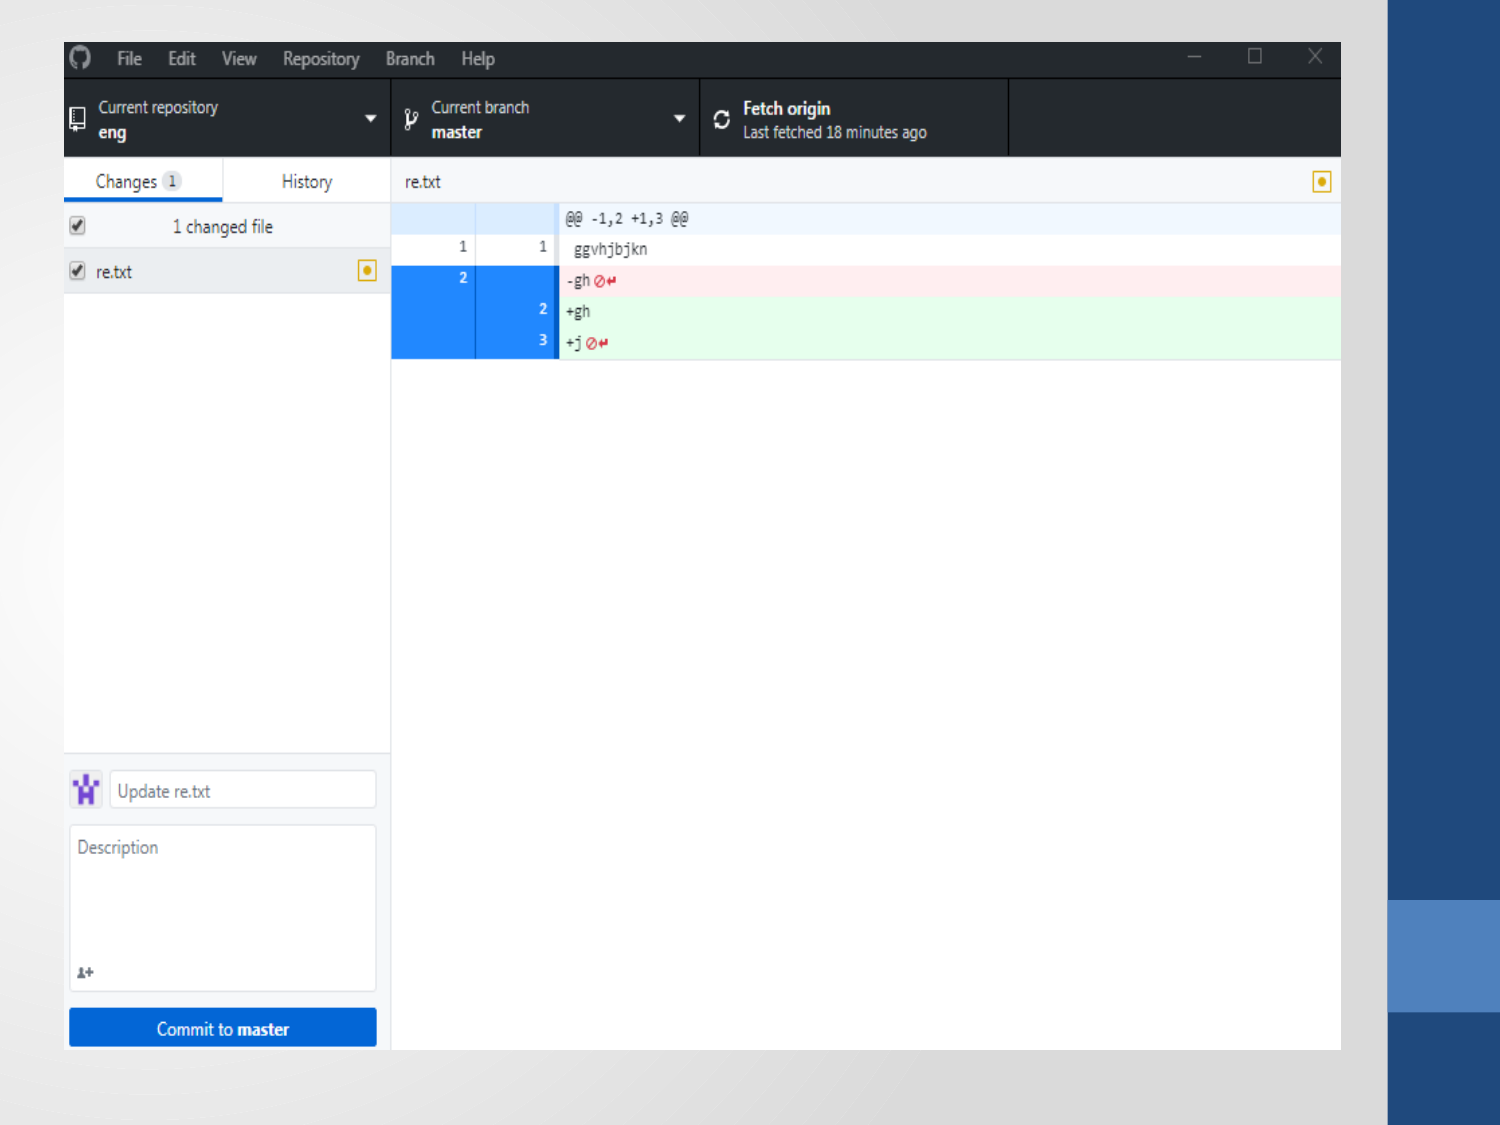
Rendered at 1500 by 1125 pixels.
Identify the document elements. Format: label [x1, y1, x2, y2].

list [64, 42, 1342, 1051]
